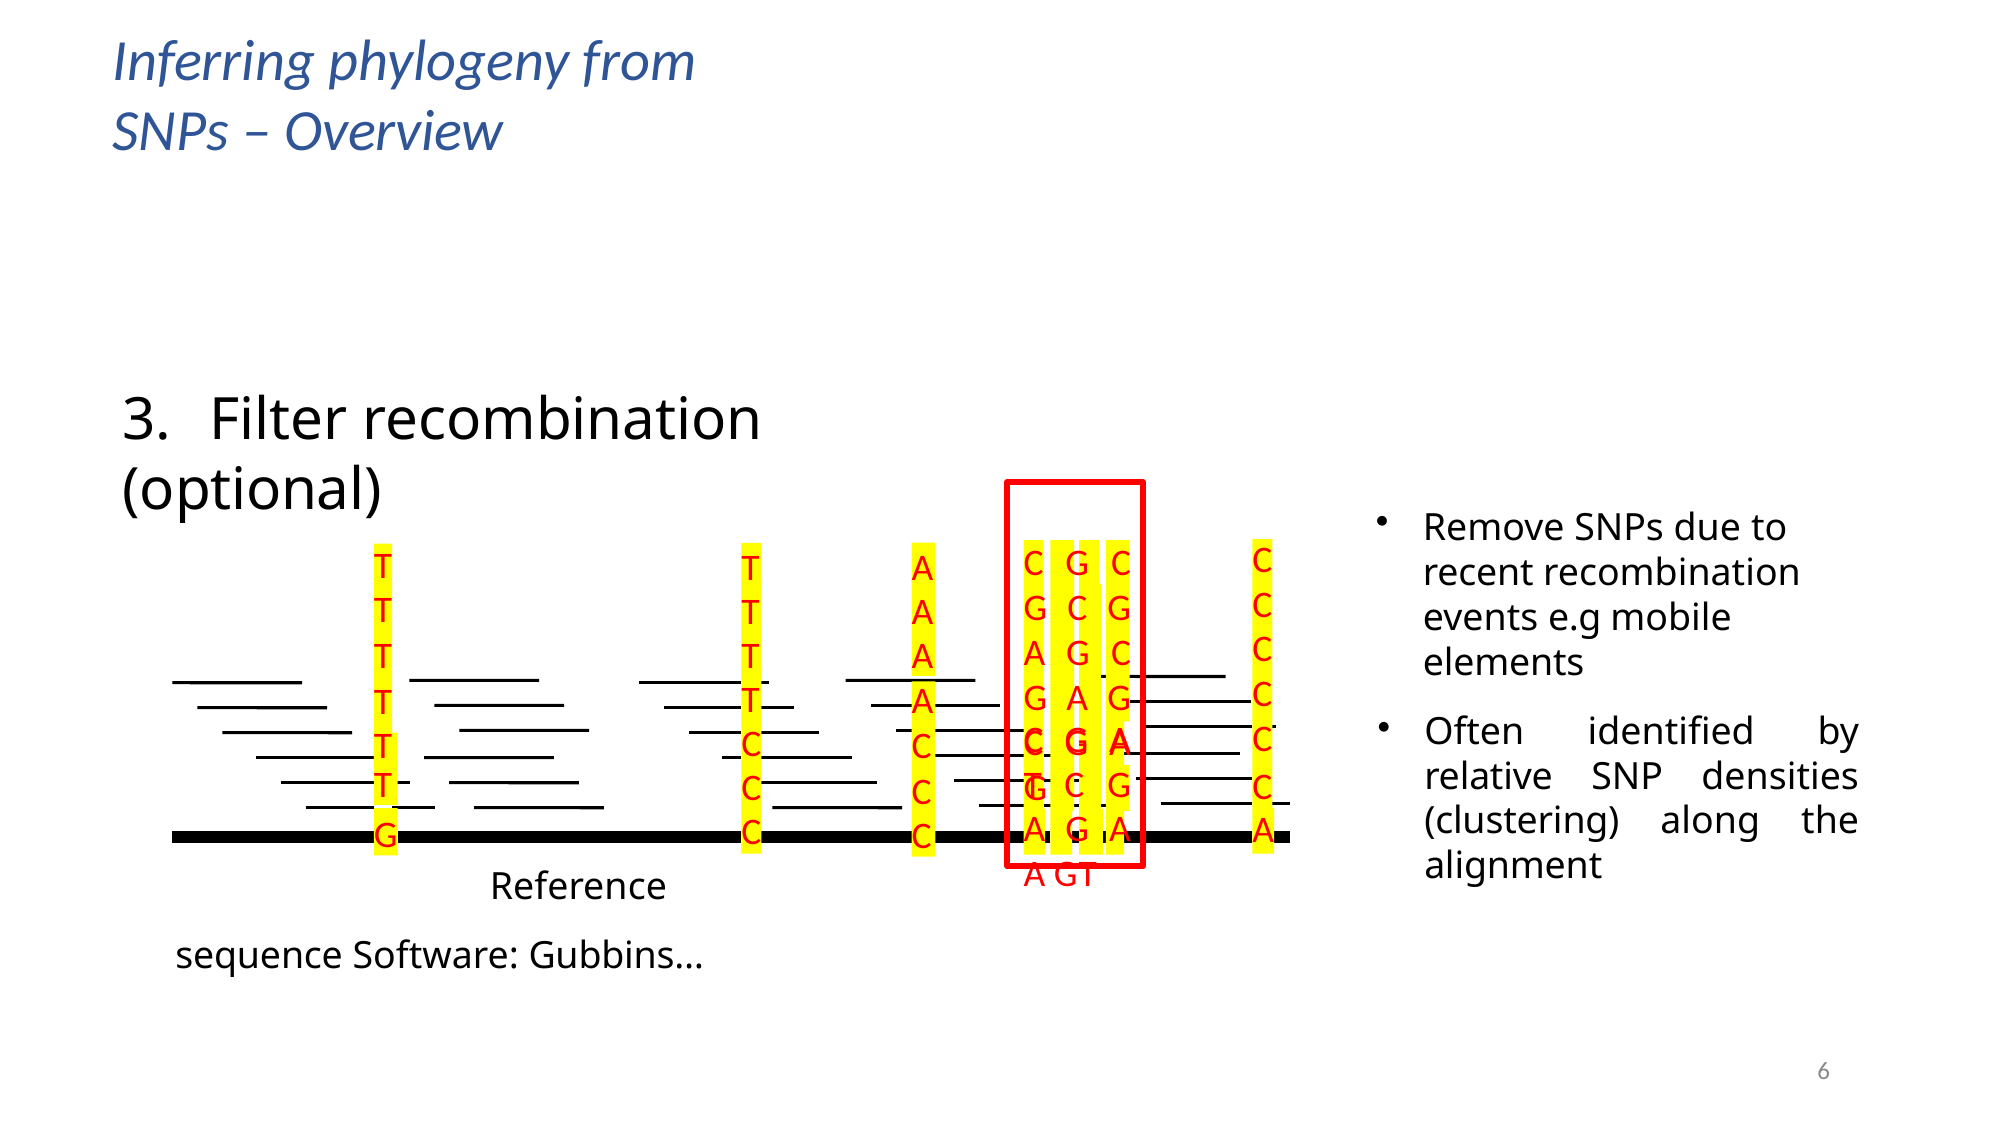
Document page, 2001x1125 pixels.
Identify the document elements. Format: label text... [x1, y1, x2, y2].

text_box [255, 543, 393, 769]
text_box G [373, 808, 398, 836]
text_box Remove SNPs due to recent recombination events e.g mobile elements Often identified by relative SNP densities (clustering) along the alignment [1373, 500, 1900, 888]
slide_number 6 [1815, 1054, 1856, 1125]
text_box T T [373, 732, 398, 805]
text_box [1007, 482, 1143, 702]
text_box A A A [911, 542, 936, 676]
text_box T [390, 542, 398, 587]
text_box [1007, 856, 1143, 867]
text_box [1023, 538, 1293, 855]
text_box 3. Filter recombination (optional) [120, 379, 984, 522]
title Inferring phylogeny from SNPs – Overview [110, 20, 812, 211]
text_box T T T T C C C [741, 542, 762, 836]
text_box Reference sequence Software: Gubbins… [173, 836, 839, 976]
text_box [925, 703, 1018, 848]
text_box A C C C [911, 681, 936, 857]
text_box C G A T C G A G A A GT [1021, 867, 1132, 896]
